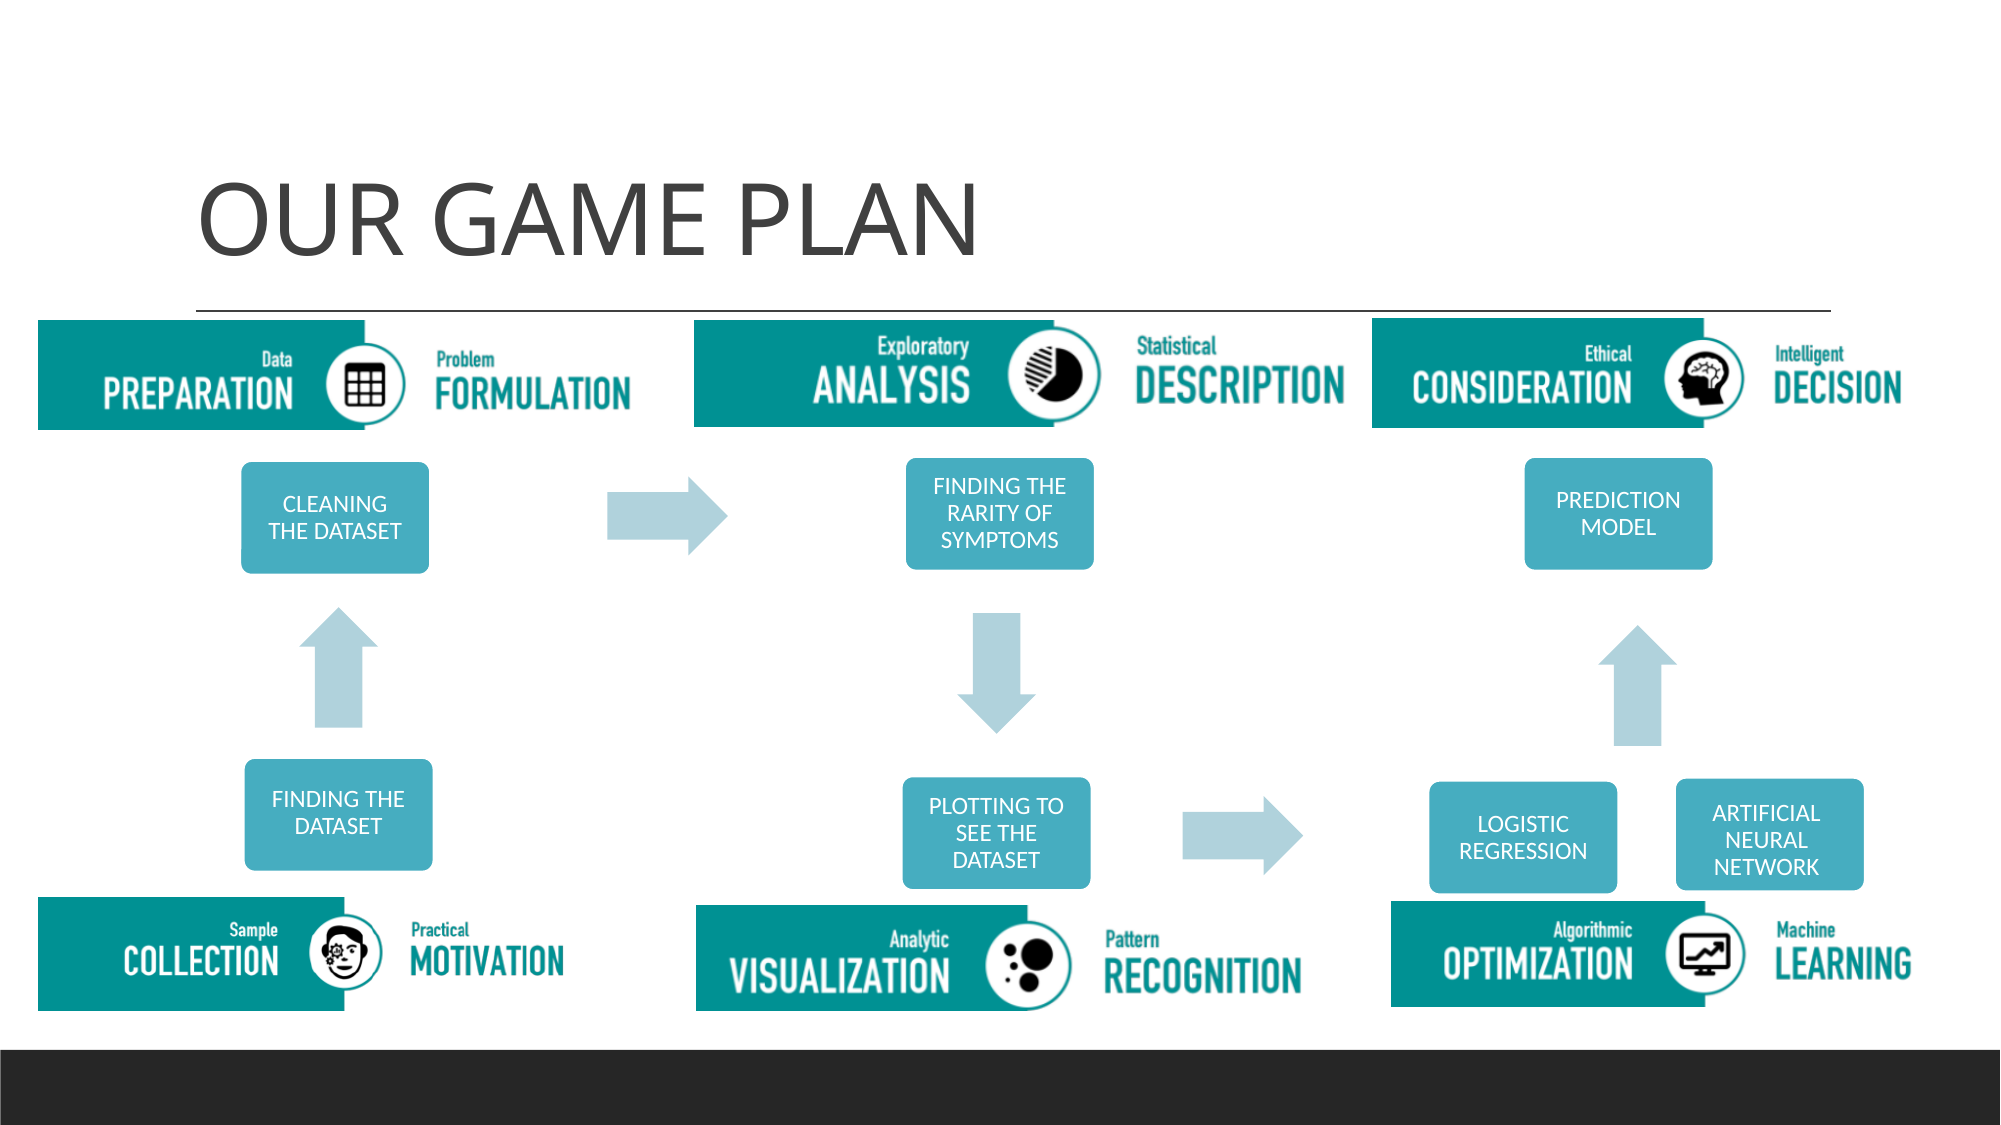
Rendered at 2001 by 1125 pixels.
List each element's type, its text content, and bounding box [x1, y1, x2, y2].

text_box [239, 460, 431, 576]
picture [37, 317, 2000, 431]
picture [1390, 900, 2000, 1007]
picture [38, 896, 1373, 1011]
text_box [1182, 795, 1304, 876]
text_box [1674, 776, 1866, 895]
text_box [900, 775, 1093, 891]
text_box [1576, 645, 1699, 726]
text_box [606, 475, 729, 556]
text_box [277, 627, 400, 708]
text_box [1522, 456, 1715, 572]
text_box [1427, 779, 1620, 896]
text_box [904, 456, 1096, 572]
title OUR GAME PLAN [180, 47, 1830, 285]
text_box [935, 633, 1058, 714]
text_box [242, 757, 435, 886]
